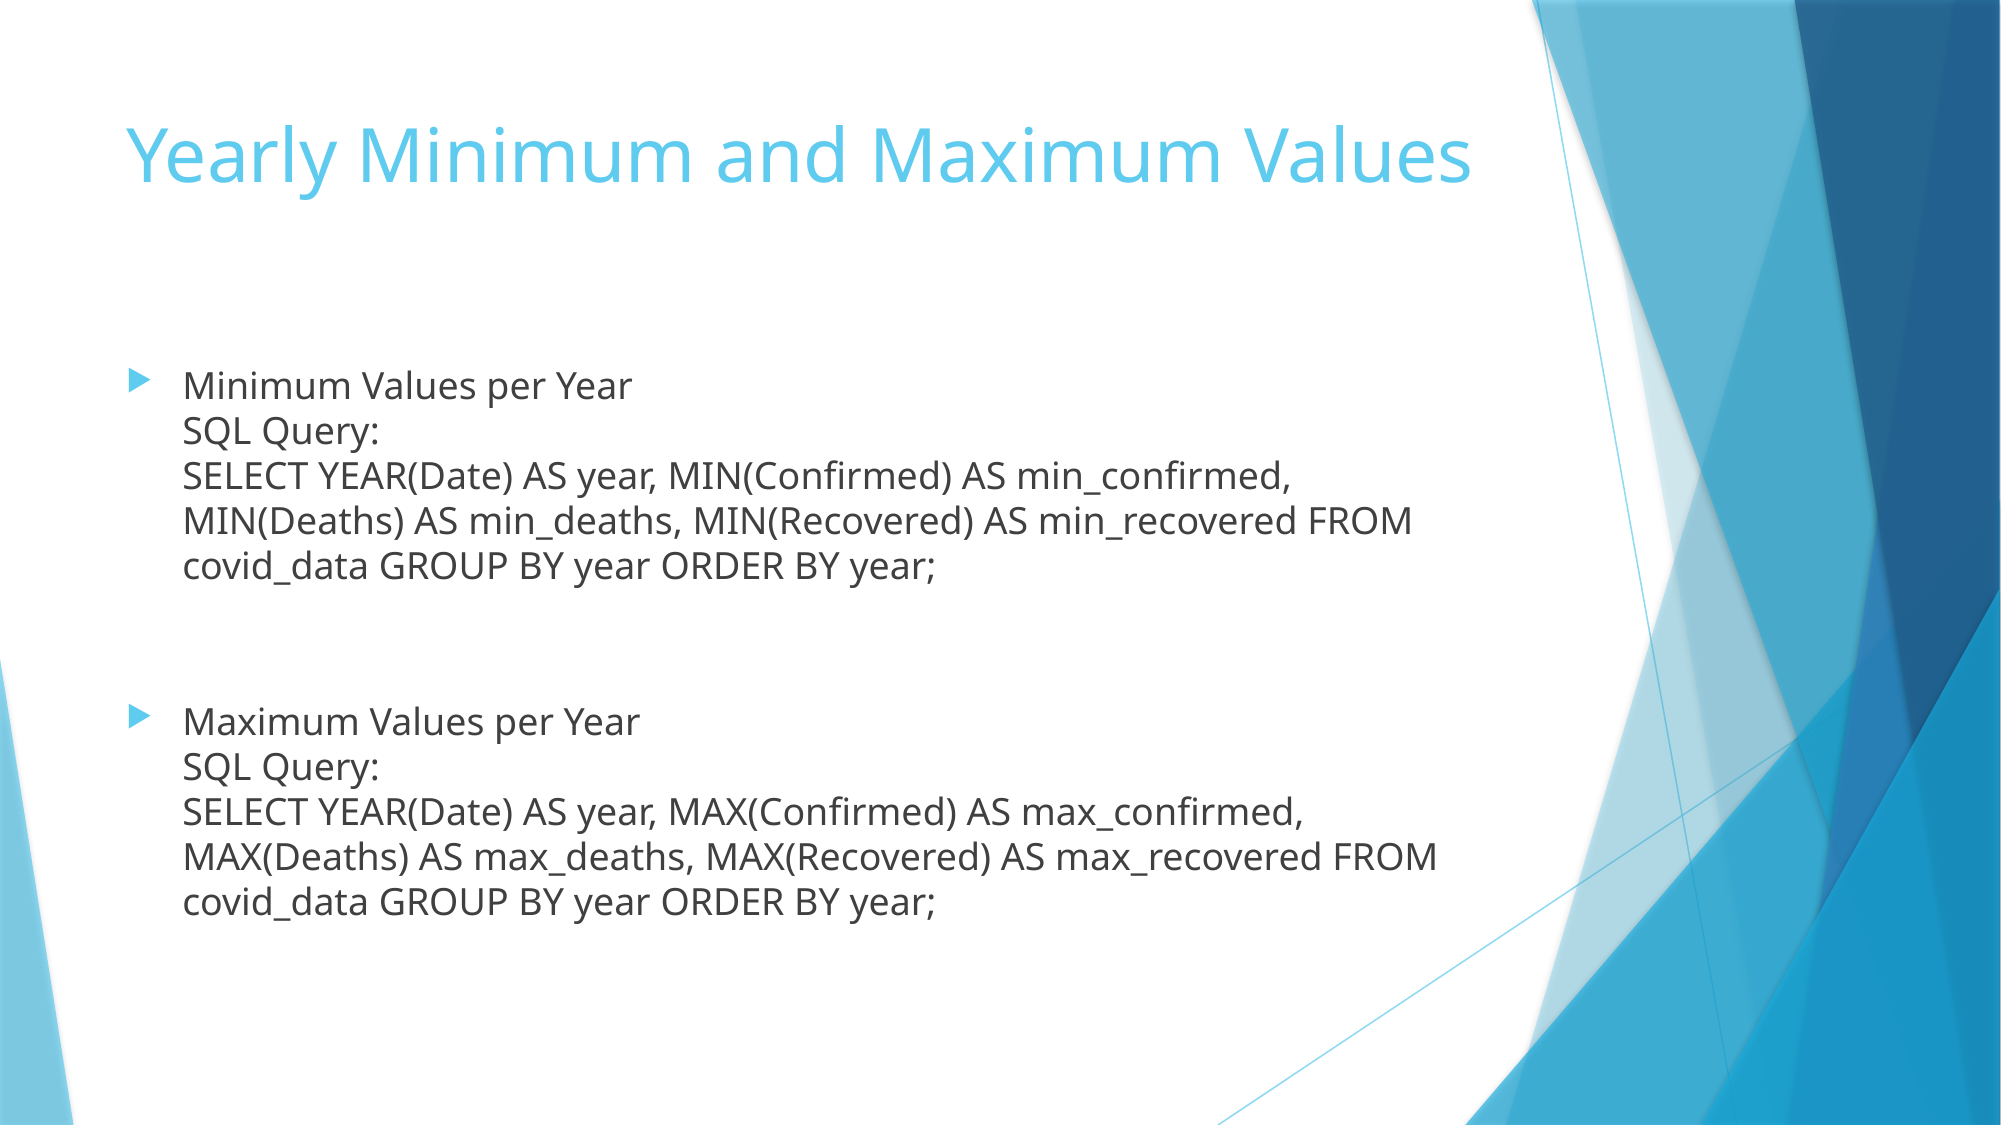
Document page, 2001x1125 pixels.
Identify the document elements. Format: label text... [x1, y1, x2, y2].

title Yearly Minimum and Maximum Values [111, 99, 1522, 317]
list Minimum Values per Year SQL Query: SELECT YEAR(Date) AS year, MIN(Confirmed) AS min_confirmed, MIN(Deaths) AS min_deaths, MIN(Recovered) AS min_recovered FROM covid_data GROUP BY year ORDER BY year; Maximum Values per Year SQL Query: SELECT YEAR(Date) AS year, MAX(Confirmed) AS max_confirmed, MAX(Deaths) AS max_deaths, MAX(Recovered) AS max_recovered FROM covid_data GROUP BY year ORDER BY year; [111, 354, 1522, 992]
